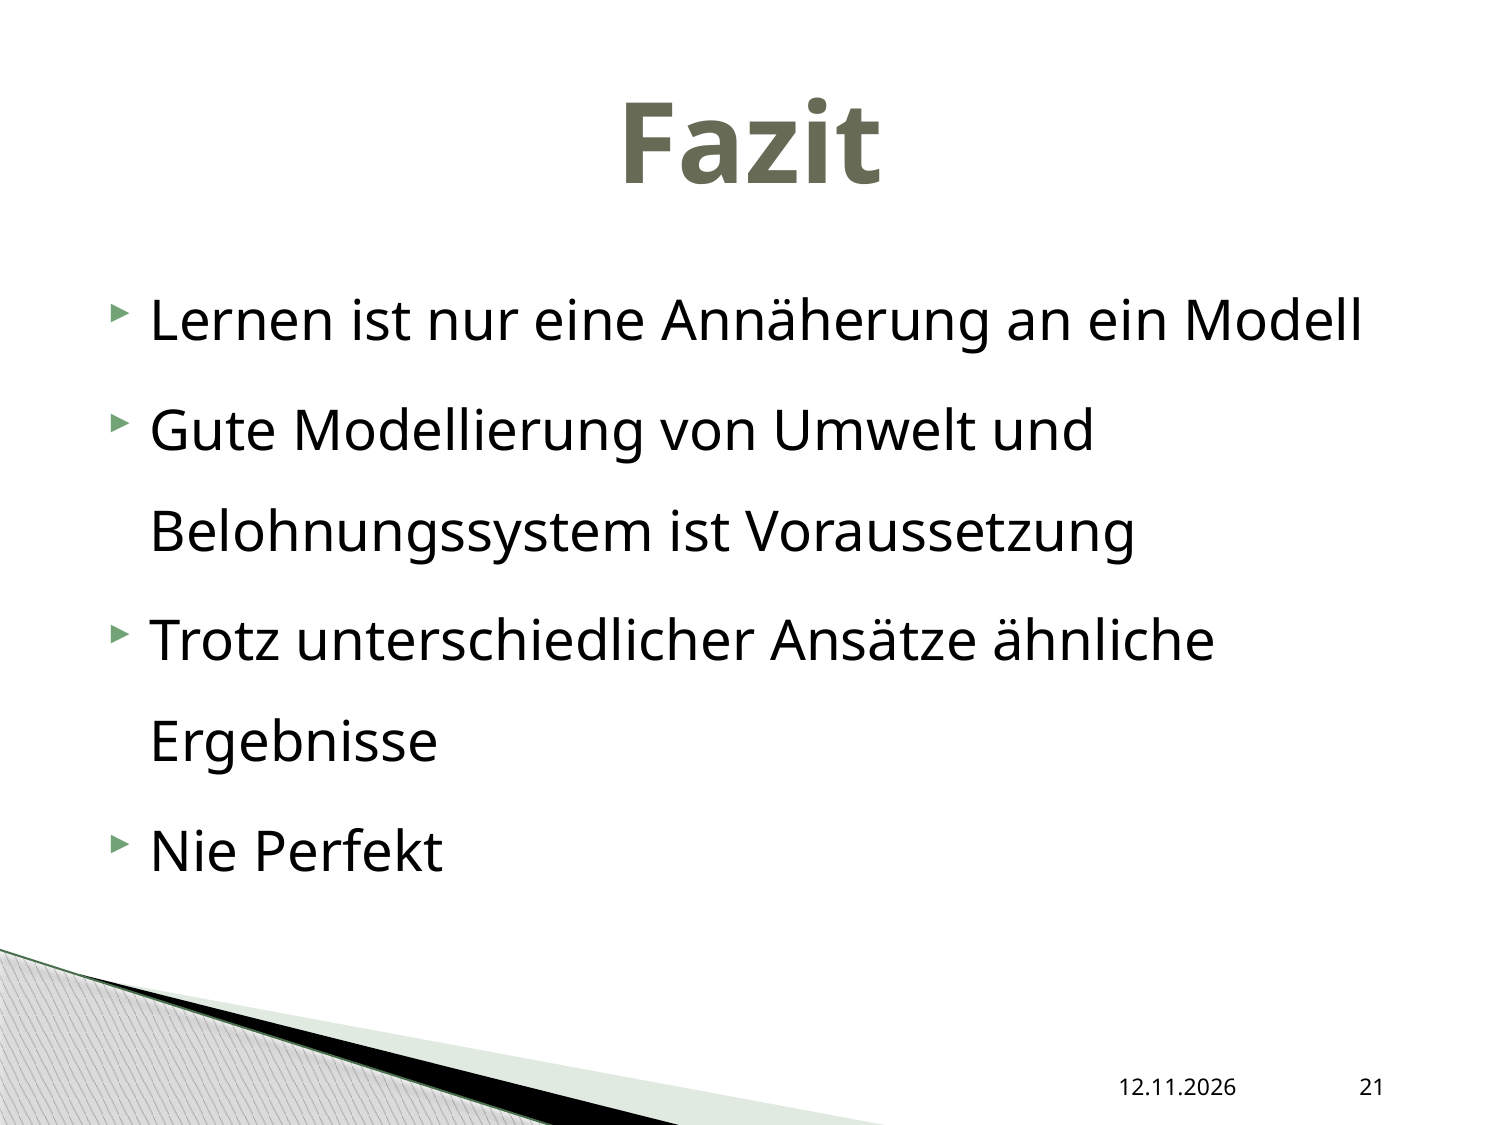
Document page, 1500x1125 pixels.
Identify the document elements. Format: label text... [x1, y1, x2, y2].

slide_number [1103, 1051, 1328, 1112]
list Lernen ist nur eine Annäherung an ein Modell Gute Modellierung von Umwelt und Belohnungssystem ist Voraussetzung Trotz unterschiedlicher Ansätze ähnliche Ergebnisse Nie Perfekt [75, 243, 1425, 986]
title Fazit [75, 45, 1425, 233]
slide_number 21 [1328, 1051, 1401, 1112]
